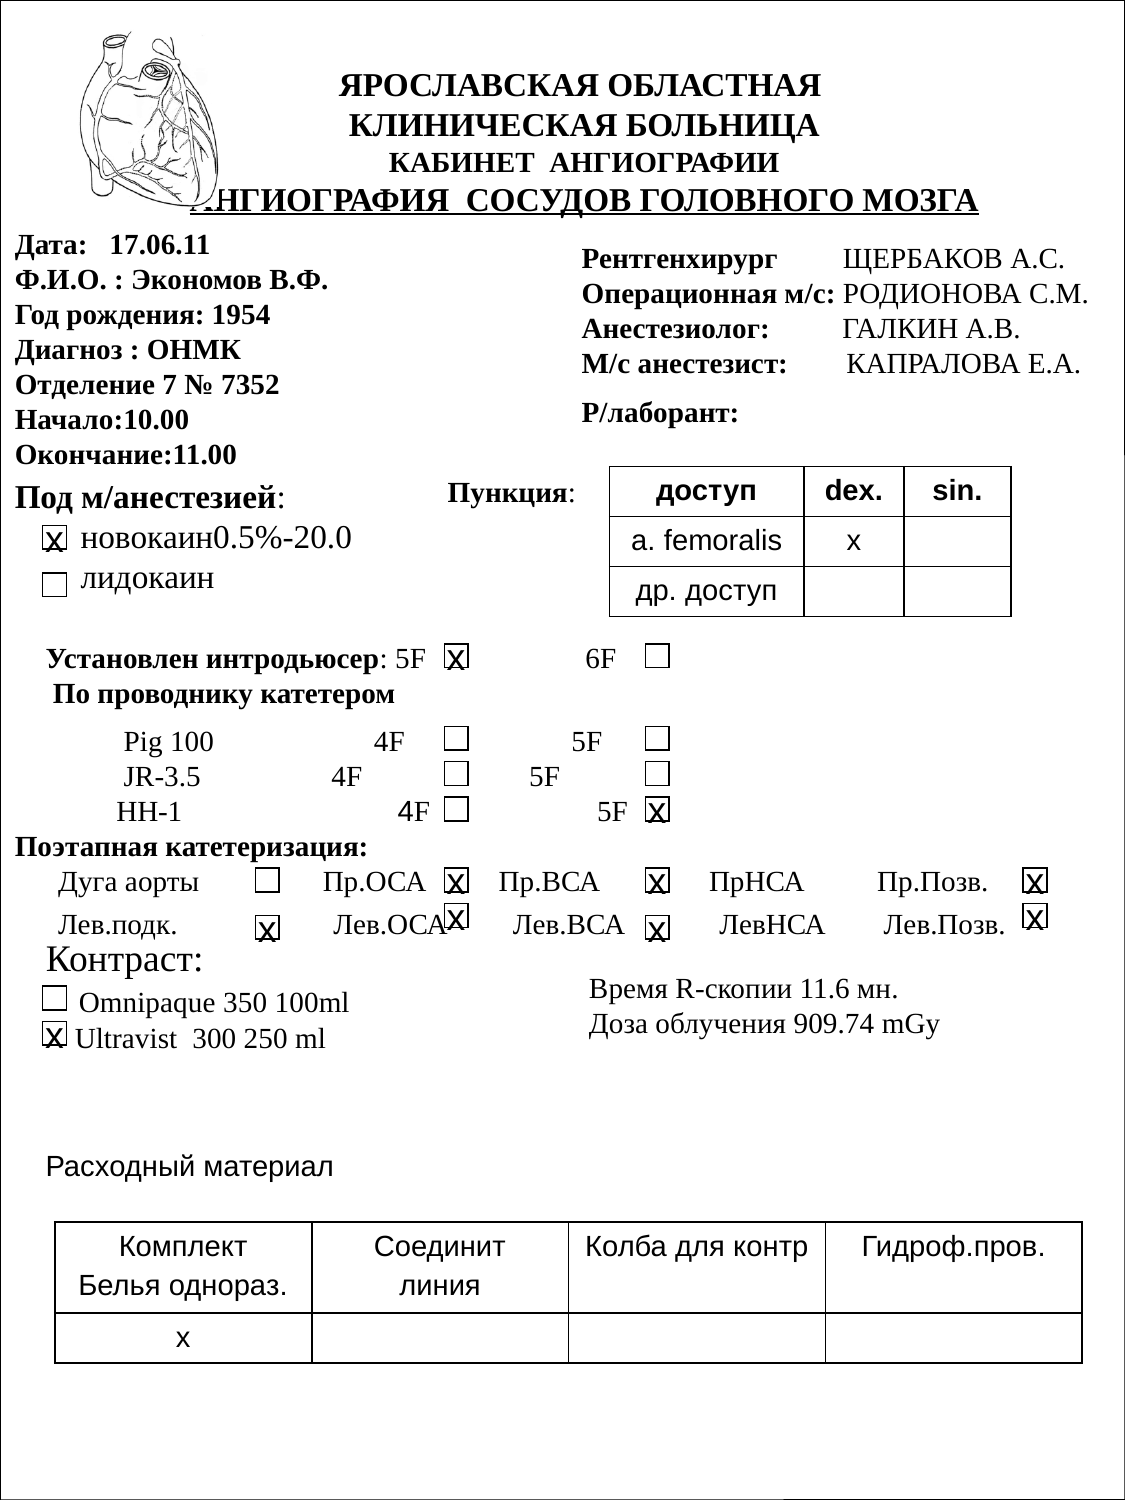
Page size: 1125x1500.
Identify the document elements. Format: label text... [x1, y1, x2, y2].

text_box Пункция: [432, 466, 592, 517]
text_box Рентгенхирург ЩЕРБАКОВ А.С. Операционная м/с: РОДИОНОВА С.М. Анестезиолог: ГАЛКИН А.В. М/с анестезист: КАПРАЛОВА Е.А. Р/лаборант: [566, 231, 1125, 436]
text_box х [42, 1021, 67, 1046]
table_cell др. доступ [610, 567, 803, 616]
text_box х [645, 915, 669, 939]
table_header доступ [610, 467, 803, 516]
text_box х [645, 797, 669, 821]
text_box [444, 726, 468, 750]
text_box [444, 761, 468, 786]
text_box Pig 100 4F 5F JR-3.5 4F 5F HH-1 4F 5F Поэтапная катетеризация: Дуга аорты Пр.ОСА Пр.ВСА ПрНСА Пр.Позв. Лев.подк. Лев.ОСА Лев.ВСА ЛевНСА Лев.Позв. [1, 714, 1125, 985]
text_box [645, 643, 669, 668]
text_box [645, 726, 669, 750]
picture [77, 29, 219, 207]
table_header dex. [805, 467, 903, 516]
text_box Под м/анестезией: новокаин0.5%-20.0 лидокаин [1, 419, 513, 714]
text_box Установлен интродьюсер: 5F 6F По проводнику катетером [30, 631, 980, 714]
text_box Контраст: Omnipaque 350 100ml Ultravist 300 250 ml [31, 985, 590, 1097]
text_box х [1023, 868, 1047, 892]
table_header sin. [905, 467, 1010, 516]
text_box [645, 761, 669, 786]
text_box Дата: 17.06.11 Ф.И.О. : Экономов В.Ф. Год рождения: 1954 Диагноз : ОНМК Отделение 7 № 7352 Начало:10.00 Окончание:11.00 [1, 117, 497, 419]
table_cell a. femoralis [610, 517, 803, 566]
table_cell х [56, 1314, 311, 1362]
text_box х [645, 868, 669, 892]
text_box [42, 986, 67, 1010]
table_header Гидроф.пров. [826, 1223, 1081, 1312]
table_cell [313, 1314, 568, 1362]
text_box Время R-скопии 11.6 мн. Доза облучения 909.74 mGy [574, 985, 1043, 1048]
text_box [444, 797, 468, 821]
table_header Колба для контр [569, 1223, 825, 1312]
table_cell [569, 1314, 825, 1362]
text_box х [1023, 903, 1047, 928]
table_cell [905, 567, 1010, 616]
table_cell х [805, 517, 903, 566]
text_box х [444, 868, 468, 892]
table_cell [805, 567, 903, 616]
text_box [42, 572, 67, 597]
table_cell [905, 517, 1010, 566]
table_header Соединит линия [313, 1223, 568, 1312]
text_box ЯРОСЛАВСКАЯ ОБЛАСТНАЯ КЛИНИЧЕСКАЯ БОЛЬНИЦА КАБИНЕТ АНГИОГРАФИИ АНГИОГРАФИЯ СОСУДОВ ГОЛОВНОГО МОЗГА [220, 29, 1091, 252]
text_box Расходный материал [30, 1139, 1000, 1295]
text_box [255, 868, 280, 892]
text_box х [444, 643, 468, 668]
table_header Комплект Белья однораз. [56, 1223, 311, 1312]
table_cell [826, 1314, 1081, 1362]
text_box х [255, 915, 280, 939]
text_box х [444, 903, 468, 928]
text_box х [42, 525, 67, 550]
